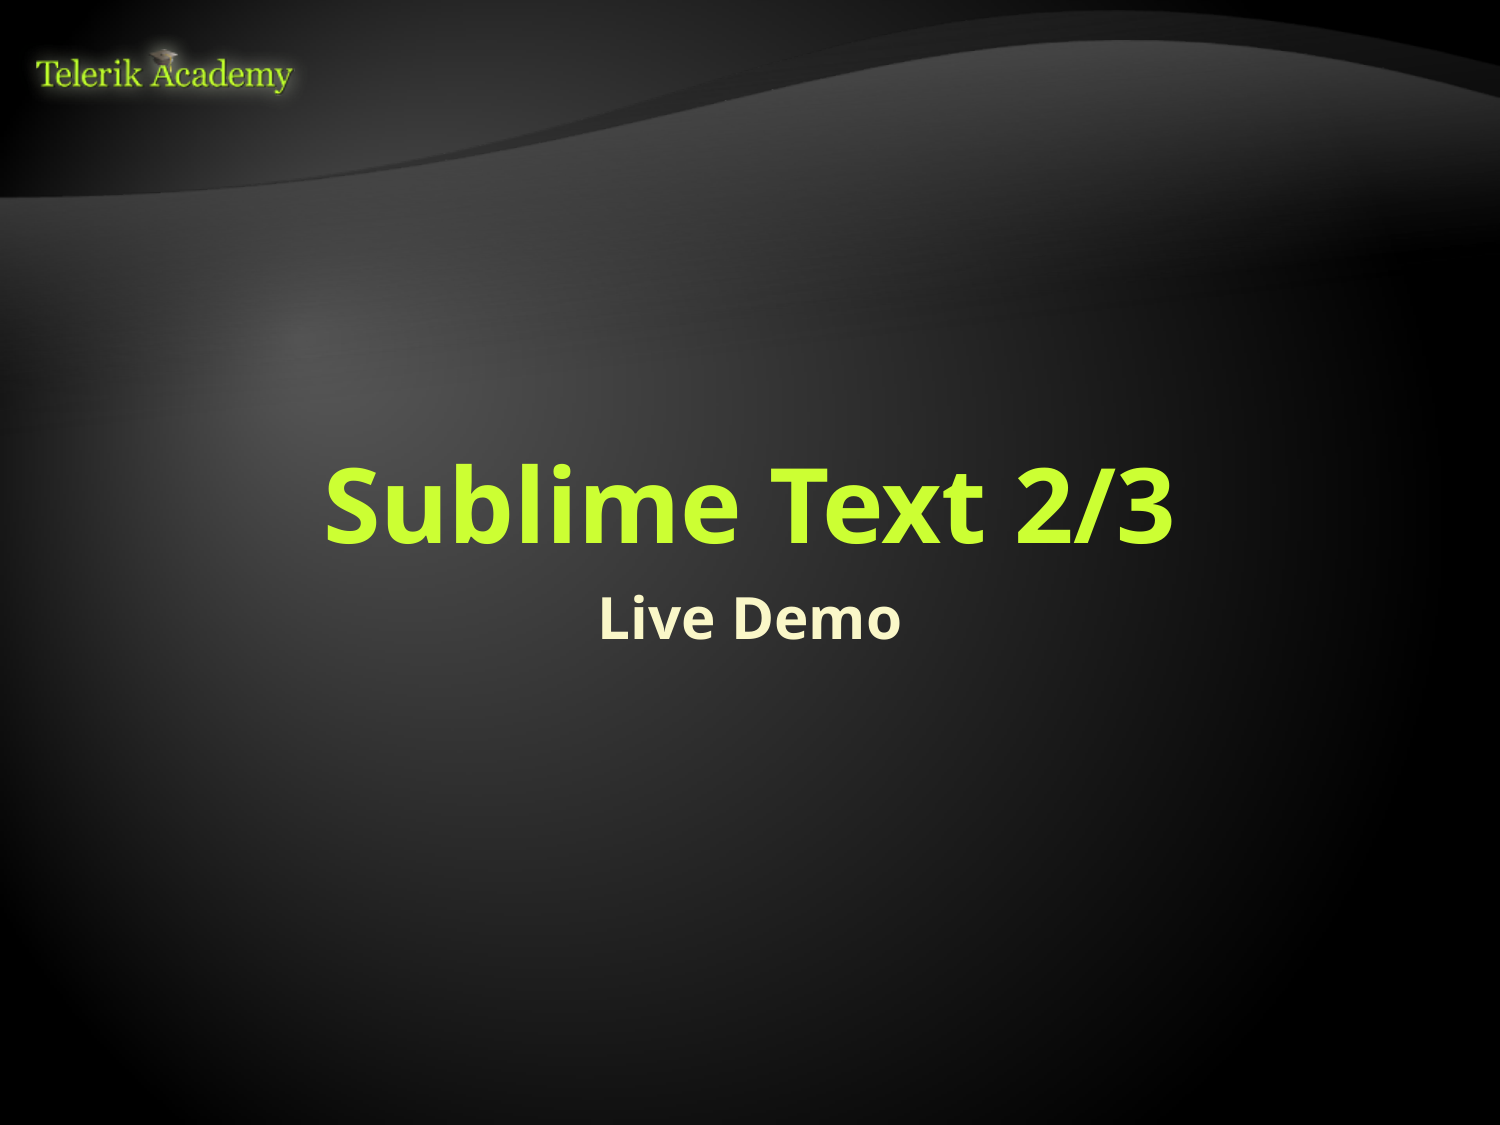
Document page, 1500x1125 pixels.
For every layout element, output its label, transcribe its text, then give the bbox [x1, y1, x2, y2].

title Sublime Text 2/3 [99, 450, 1400, 563]
picture [0, 0, 1500, 1125]
subtitle Live Demo [99, 569, 1400, 663]
